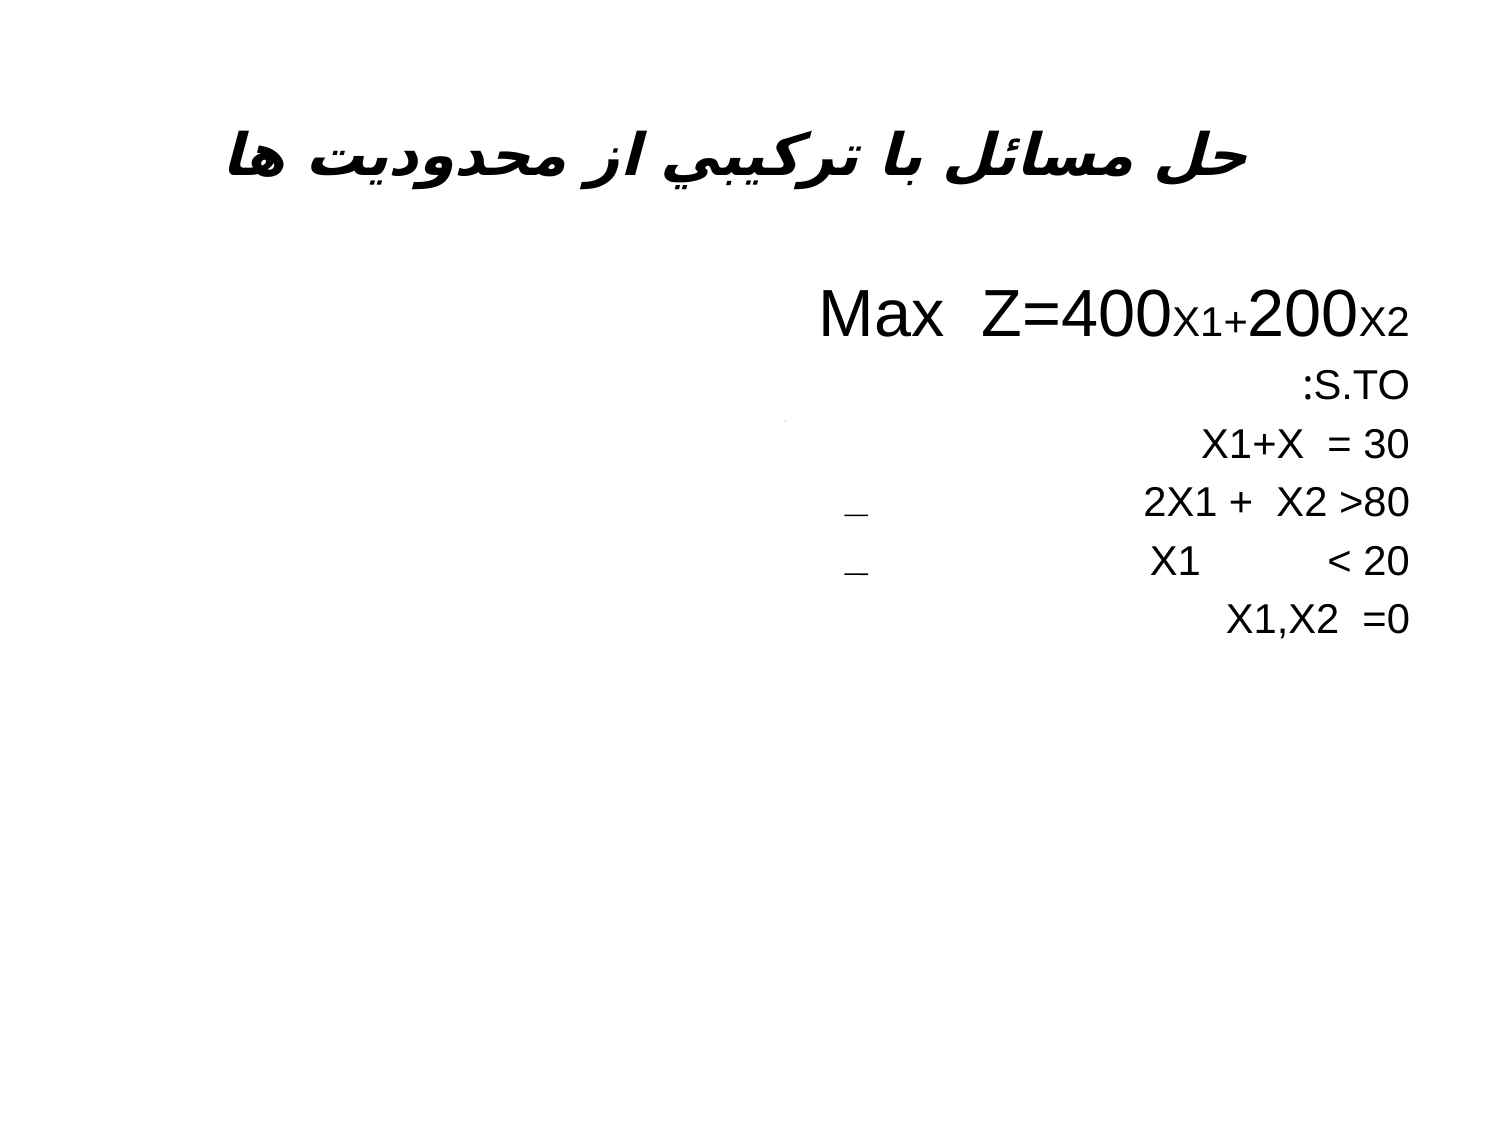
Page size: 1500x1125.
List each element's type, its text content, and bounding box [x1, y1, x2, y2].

list Max Z=400X1+200X2 S.TO: X1+X = 30 2X1 + X2 >80 X1 < 20 X1,X2 =0 [75, 262, 1425, 1005]
title حل مسائل با ترکيبي از محدوديت ها [75, 45, 1425, 233]
